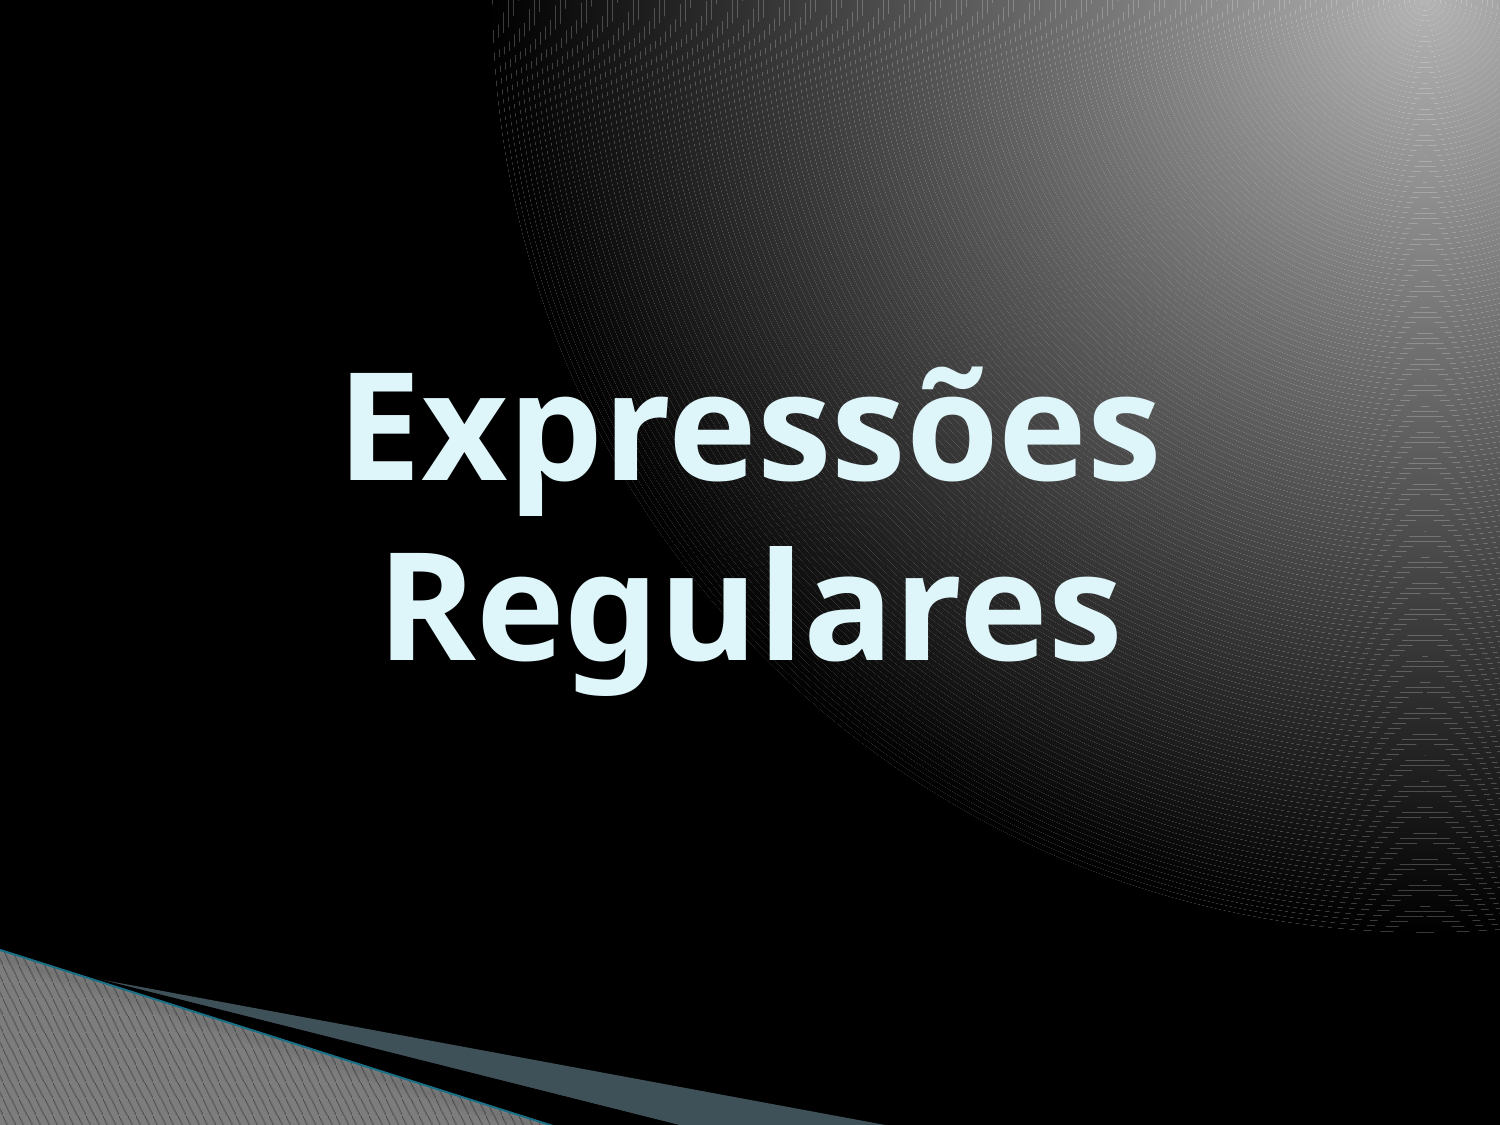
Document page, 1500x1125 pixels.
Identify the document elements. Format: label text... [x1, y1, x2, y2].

picture [0, 952, 543, 1125]
title Expressões Regulares [75, 45, 1425, 976]
